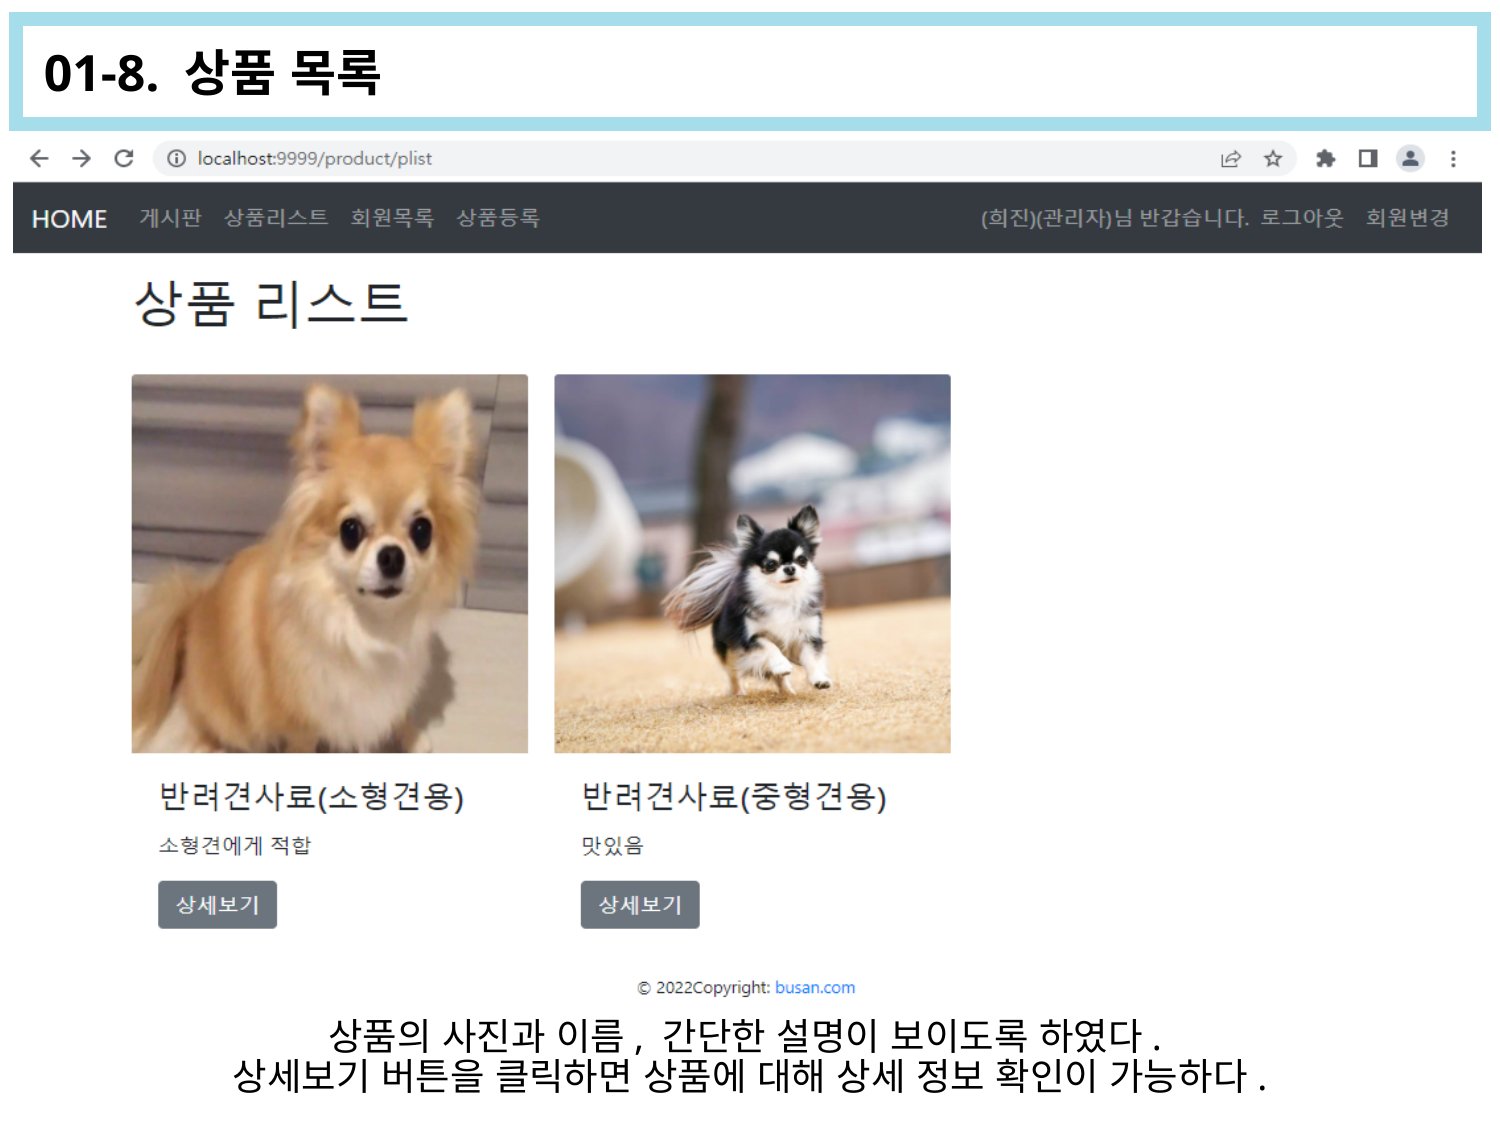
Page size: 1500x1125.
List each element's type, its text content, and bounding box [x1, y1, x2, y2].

picture [13, 137, 1483, 1069]
text_box 상품의 사진과 이름, 간단한 설명이 보이도록 하였다. 상세보기 버튼을 클릭하면 상품에 대해 상세 정보 확인이 가능하다. [188, 1044, 1311, 1107]
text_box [15, 18, 1485, 125]
